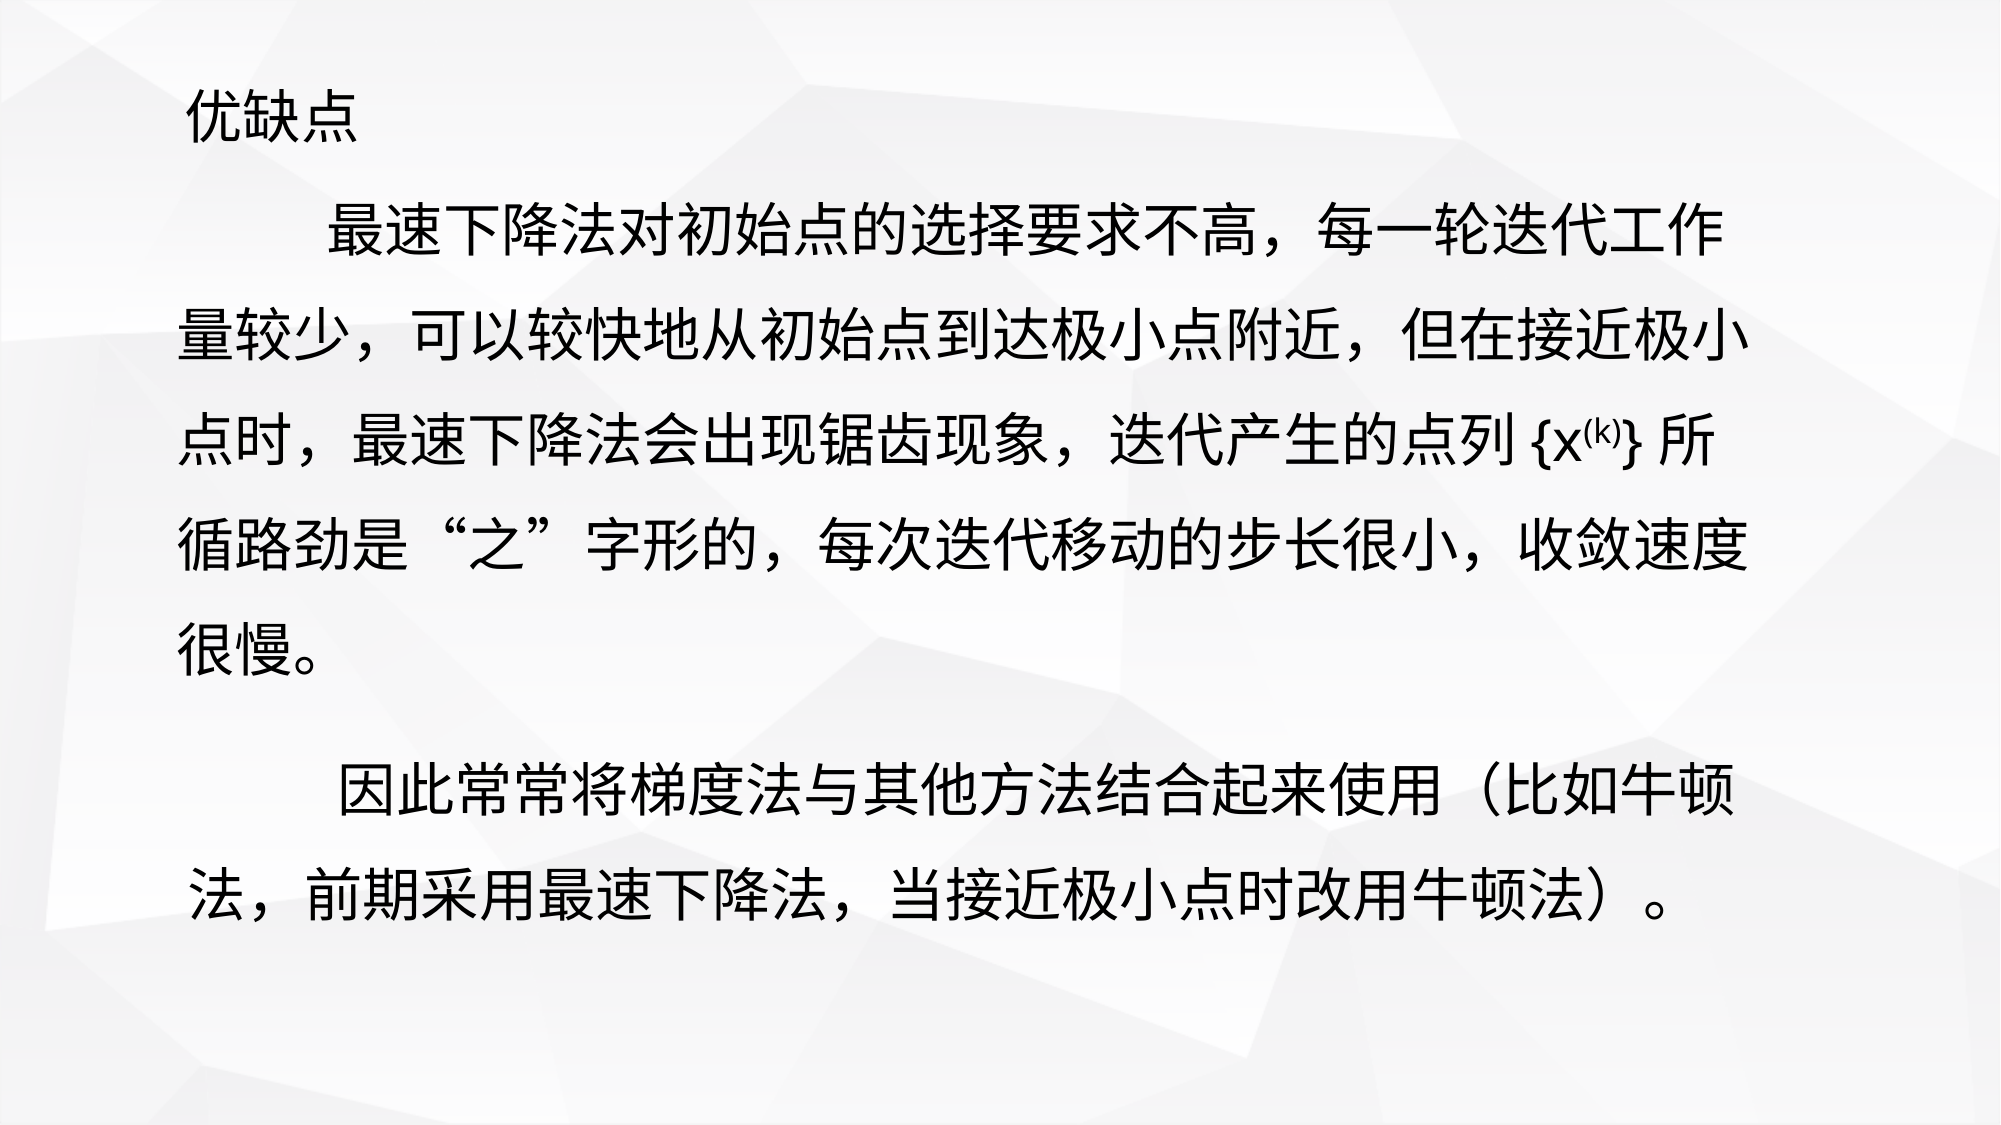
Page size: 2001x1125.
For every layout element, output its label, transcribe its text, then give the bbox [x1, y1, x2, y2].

text_box 优缺点 [169, 73, 375, 158]
text_box 最速下降法对初始点的选择要求不高，每一轮迭代工作量较少，可以较快地从初始点到达极小点附近，但在接近极小点时，最速下降法会出现锯齿现象，迭代产生的点列{x(k)}所循路劲是“之”字形的，每次迭代移动的步长很小，收敛速度很慢。 [161, 150, 1781, 690]
picture [0, 0, 2001, 1125]
text_box 因此常常将梯度法与其他方法结合起来使用（比如牛顿法，前期采用最速下降法，当接近极小点时改用牛顿法）。 [173, 711, 1770, 936]
